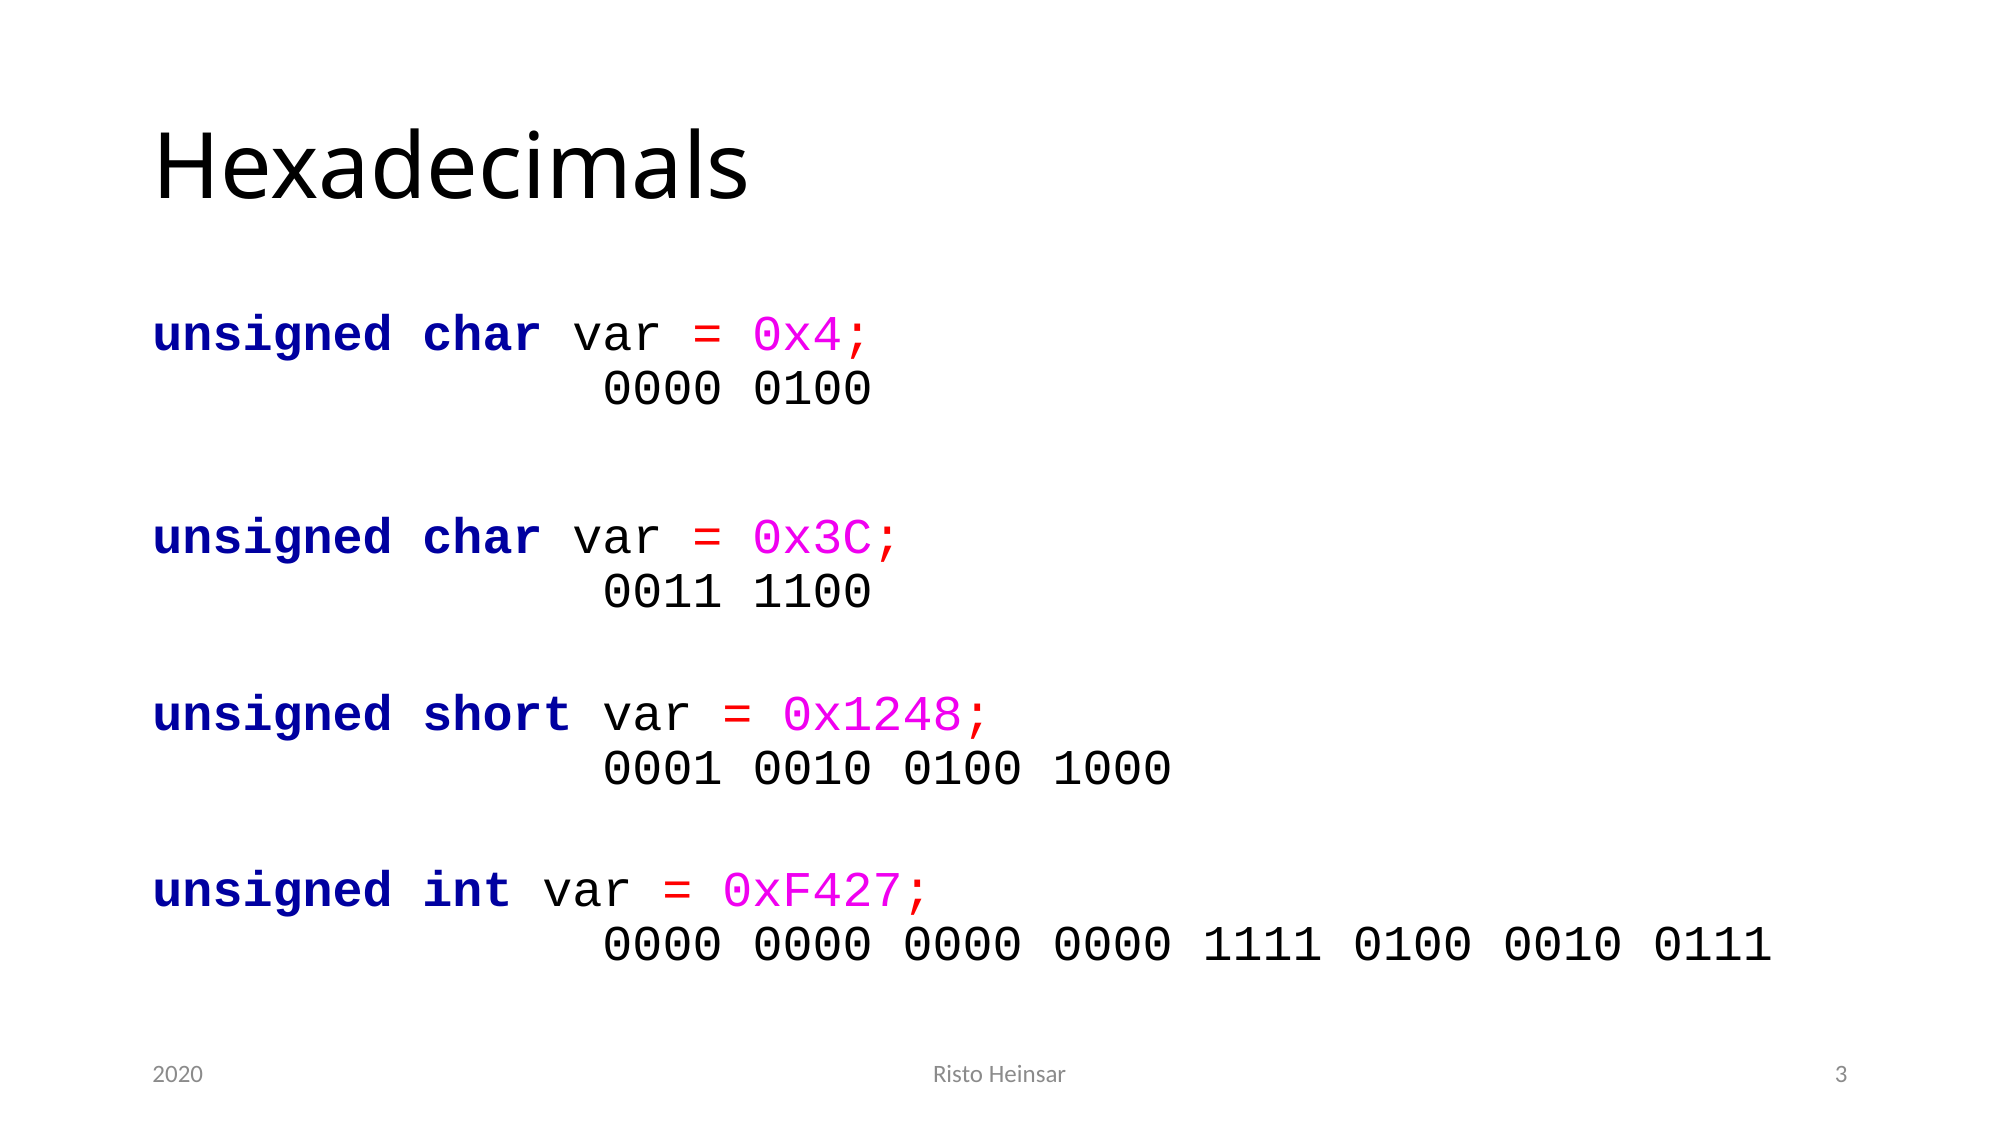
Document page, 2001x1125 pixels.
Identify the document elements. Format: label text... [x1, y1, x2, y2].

footer Risto Heinsar [662, 1042, 1338, 1103]
slide_number 2020 [137, 1042, 588, 1103]
slide_number 3 [1412, 1042, 1863, 1103]
title Hexadecimals [137, 59, 1863, 278]
list unsigned char var = 0x4; 0000 0100 unsigned char var = 0x3C; 0011 1100 unsigned short var = 0x1248; 0001 0010 0100 1000 unsigned int var = 0xF427; 0000 0000 0000 0000 1111 0100 0010 0111 [137, 299, 1863, 1014]
